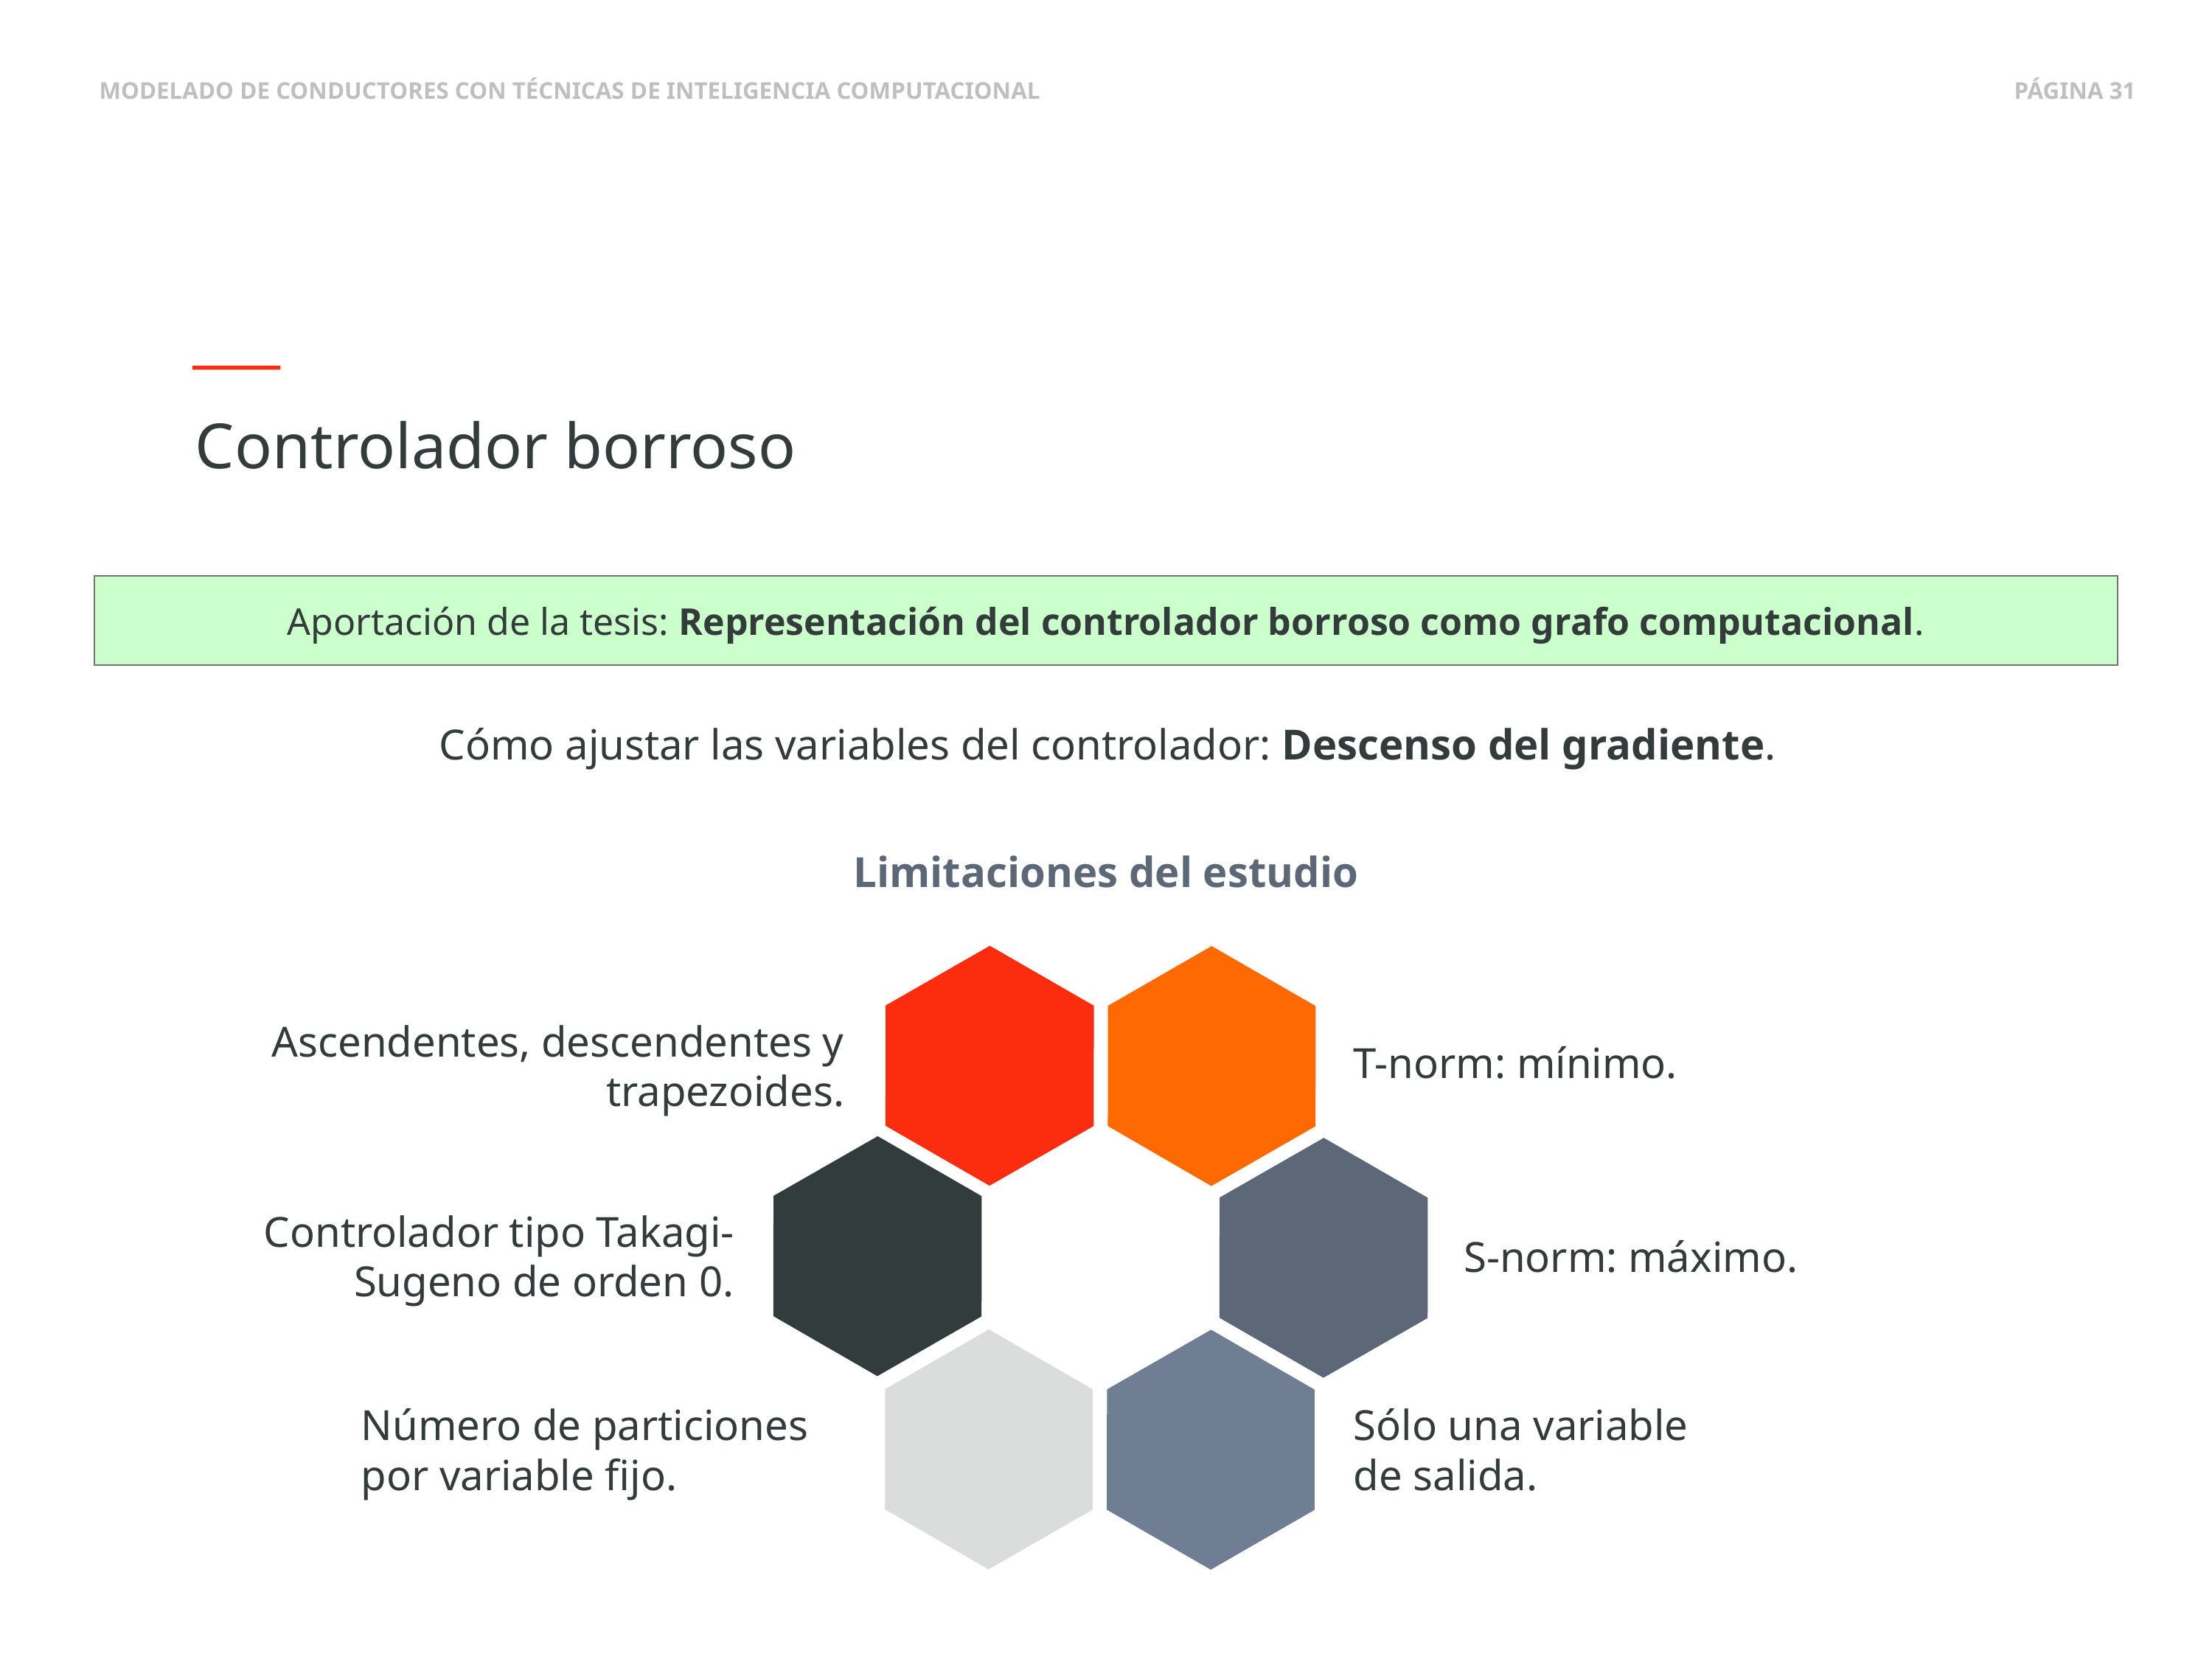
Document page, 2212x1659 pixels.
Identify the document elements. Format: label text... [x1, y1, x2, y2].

text_box S-norm: máximo. [1453, 1225, 2019, 1286]
text_box [885, 945, 1094, 1186]
text_box Sólo una variable de salida. [1343, 1393, 1751, 1504]
text_box [885, 1329, 1093, 1570]
text_box Cómo ajustar las variables del controlador: Descenso del gradiente. [80, 712, 2136, 773]
text_box Aportación de la tesis: Representación del controlador borroso como grafo computacional. [94, 575, 2118, 666]
text_box T-norm: mínimo. [1343, 1031, 1909, 1092]
text_box Controlador borroso [184, 401, 1398, 487]
text_box [773, 1135, 982, 1377]
text_box Número de particiones por variable fijo. [350, 1393, 855, 1504]
text_box Limitaciones del estudio [78, 840, 2134, 901]
text_box [1107, 1329, 1315, 1570]
text_box Ascendentes, descendentes y trapezoides. [240, 1009, 855, 1121]
text_box [1107, 946, 1316, 1186]
text_box [192, 365, 281, 370]
text_box Controlador tipo Takagi-Sugeno de orden 0. [192, 1200, 745, 1311]
text_box [1219, 1138, 1428, 1378]
